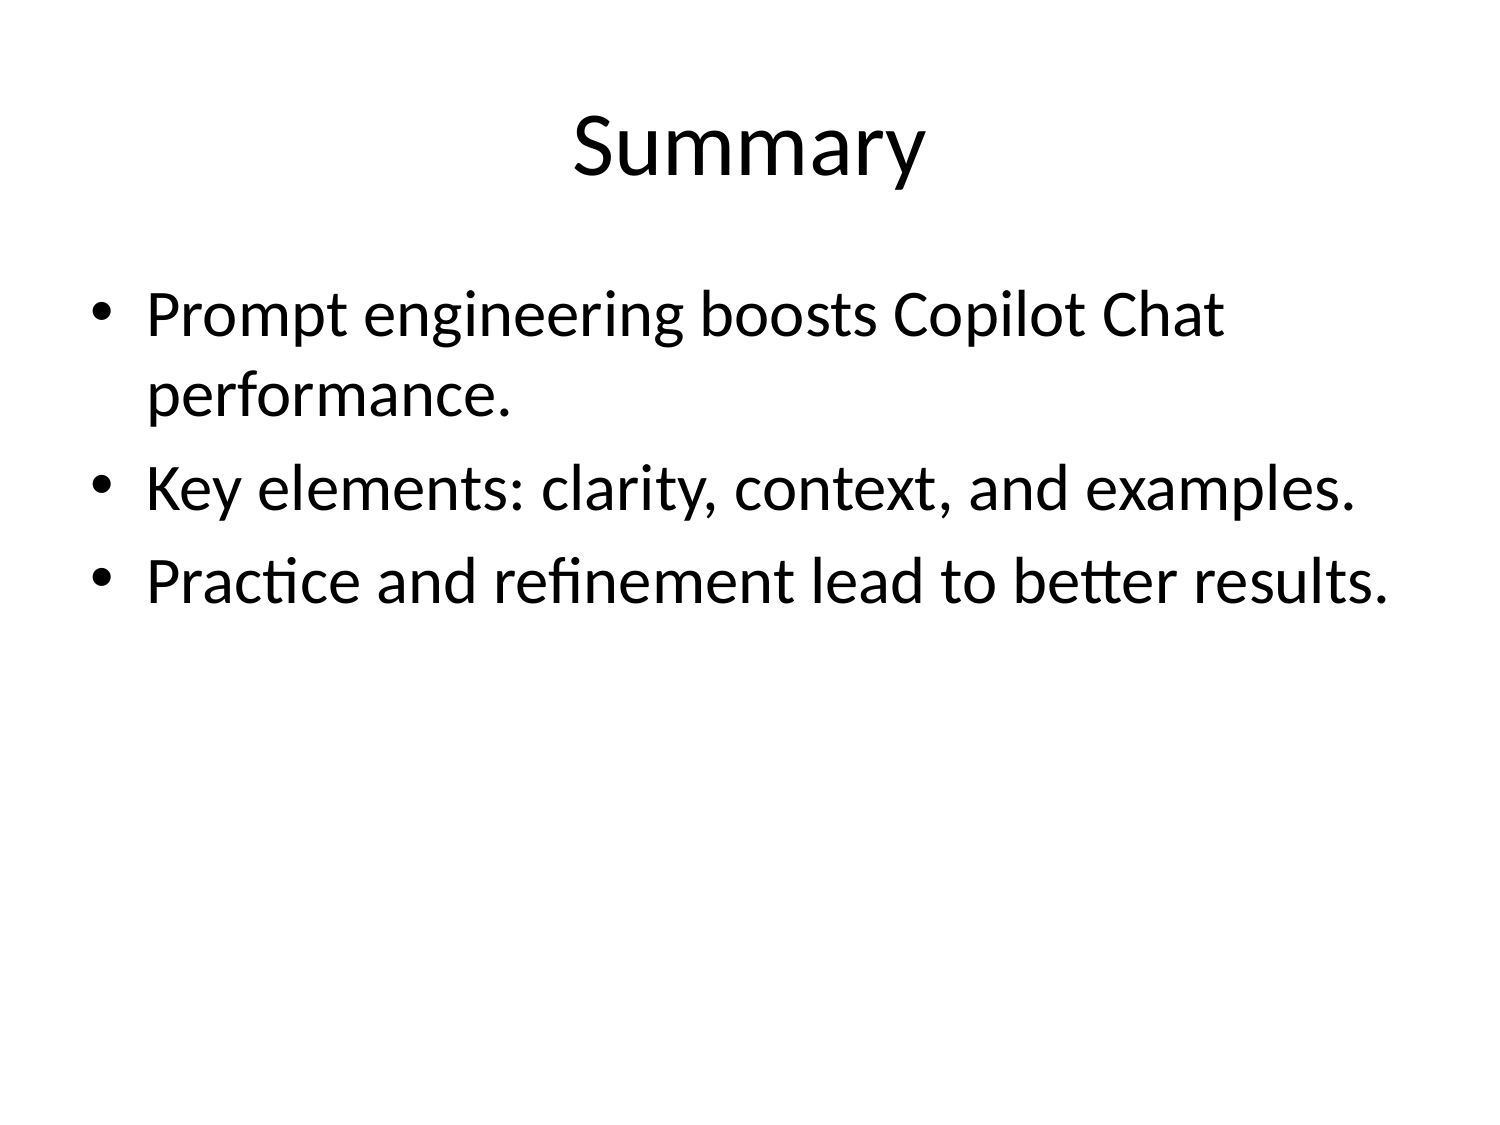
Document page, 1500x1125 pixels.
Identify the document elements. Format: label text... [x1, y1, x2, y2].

title Summary [75, 45, 1425, 233]
list Prompt engineering boosts Copilot Chat performance. Key elements: clarity, context, and examples. Practice and refinement lead to better results. [75, 262, 1425, 1005]
